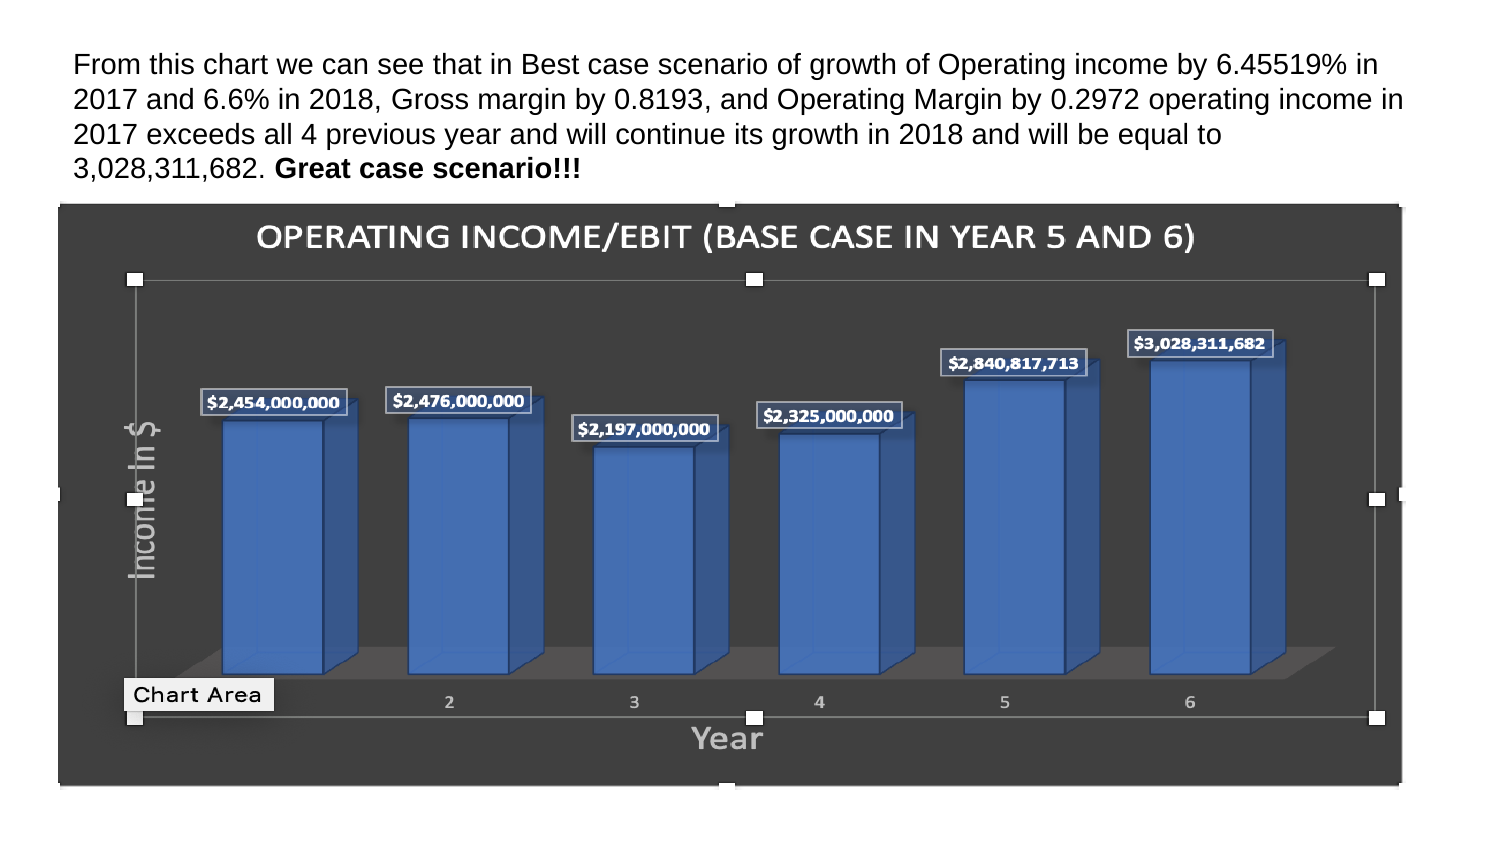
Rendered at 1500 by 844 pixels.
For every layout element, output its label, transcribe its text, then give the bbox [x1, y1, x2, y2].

text_box From this chart we can see that in Best case scenario of growth of Operating income by 6.45519% in 2017 and 6.6% in 2018, Gross margin by 0.8193, and Operating Margin by 0.2972 operating income in 2017 exceeds all 4 previous year and will continue its growth in 2018 and will be equal to 3,028,311,682. Great case scenario!!! [58, 30, 1427, 200]
picture [57, 201, 1406, 790]
